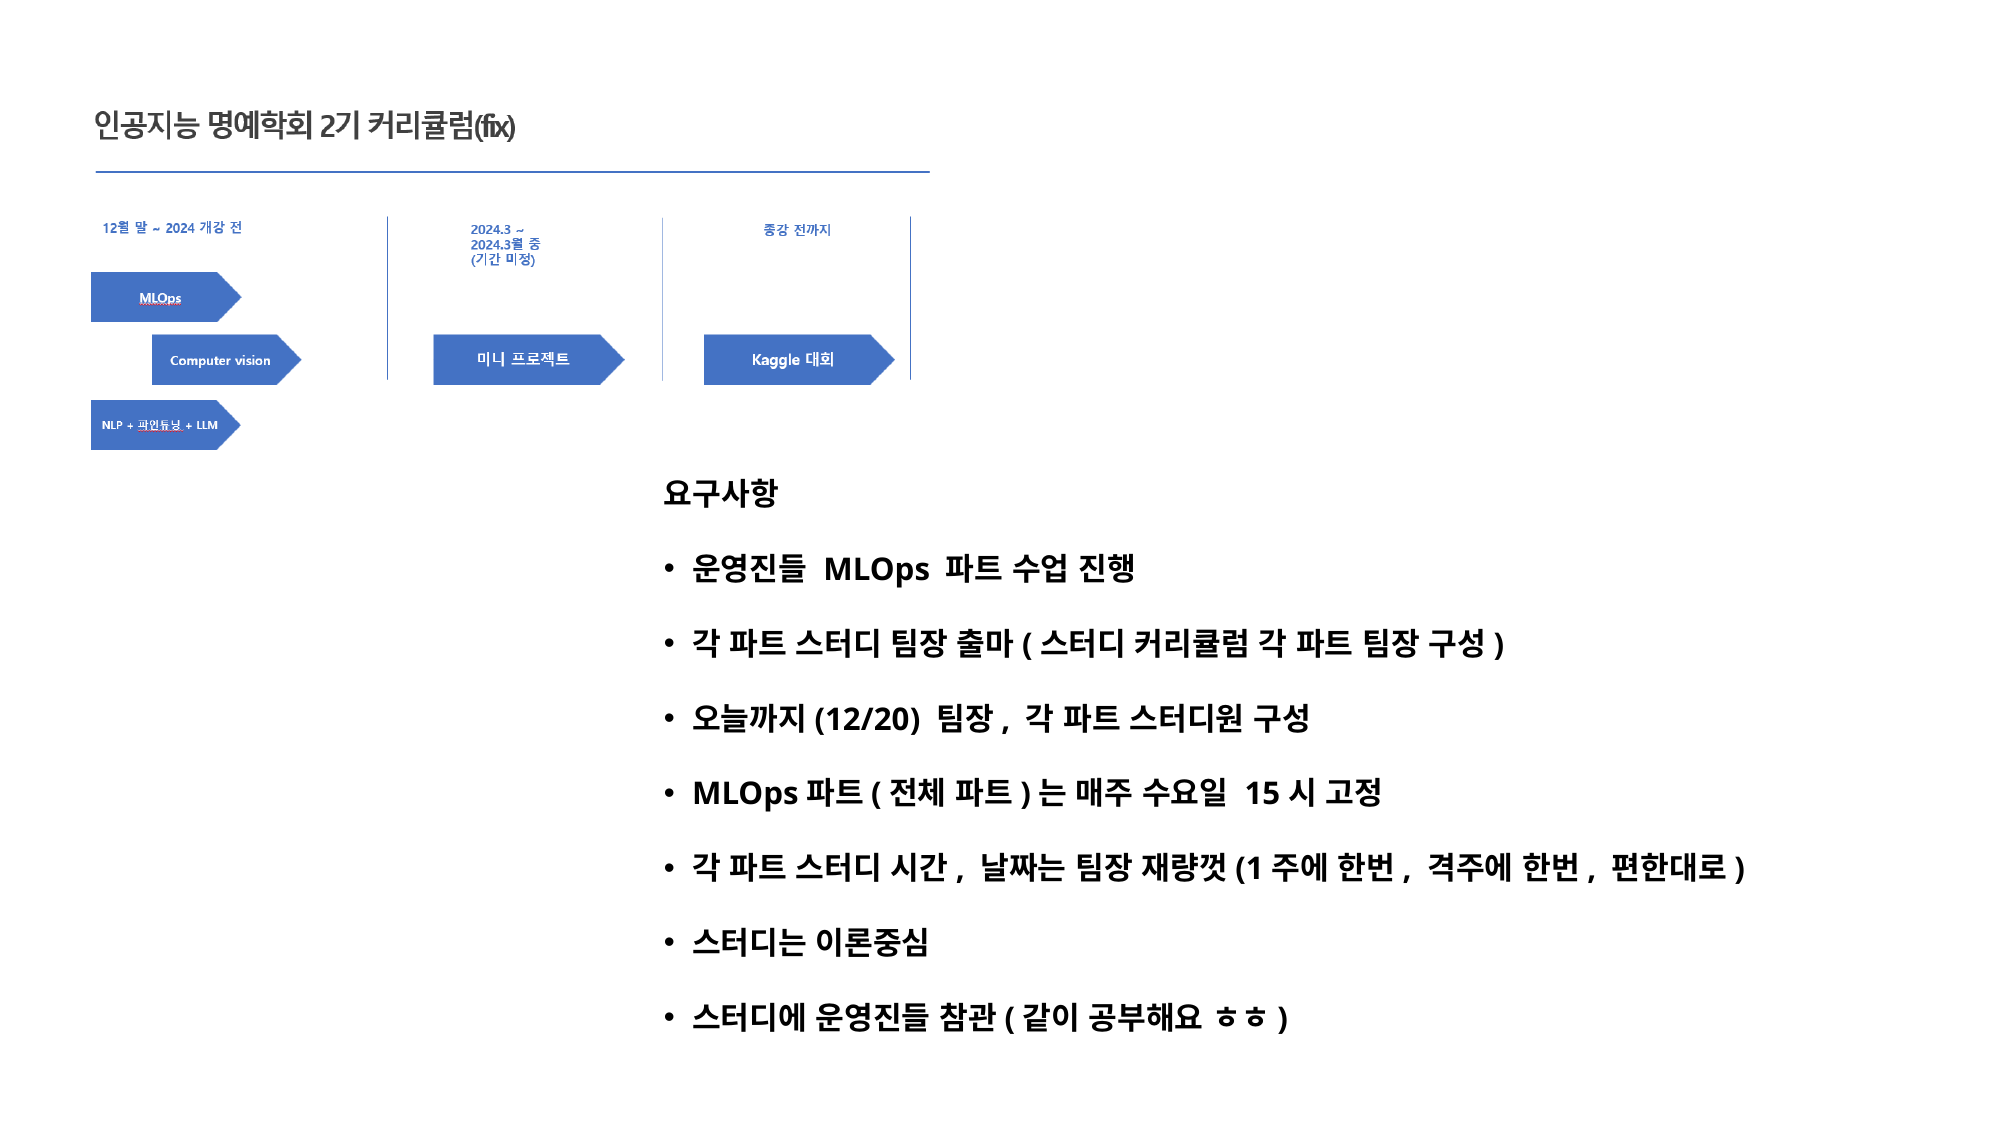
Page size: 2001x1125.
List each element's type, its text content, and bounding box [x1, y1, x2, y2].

text_box 요구사항 운영진들 MLOps 파트 수업 진행 각 파트 스터디 팀장 출마(스터디 커리큘럼 각 파트 팀장 구성) 오늘까지(12/20) 팀장, 각 파트 스터디원 구성 MLOps파트(전체 파트)는 매주 수요일 15시 고정 각 파트 스터디 시간, 날짜는 팀장 재량껏(1주에 한번, 격주에 한번, 편한대로) 스터디는 이론중심 스터디에 운영진들 참관(같이 공부해요 ㅎㅎ) [649, 466, 1922, 1044]
picture [58, 97, 946, 487]
